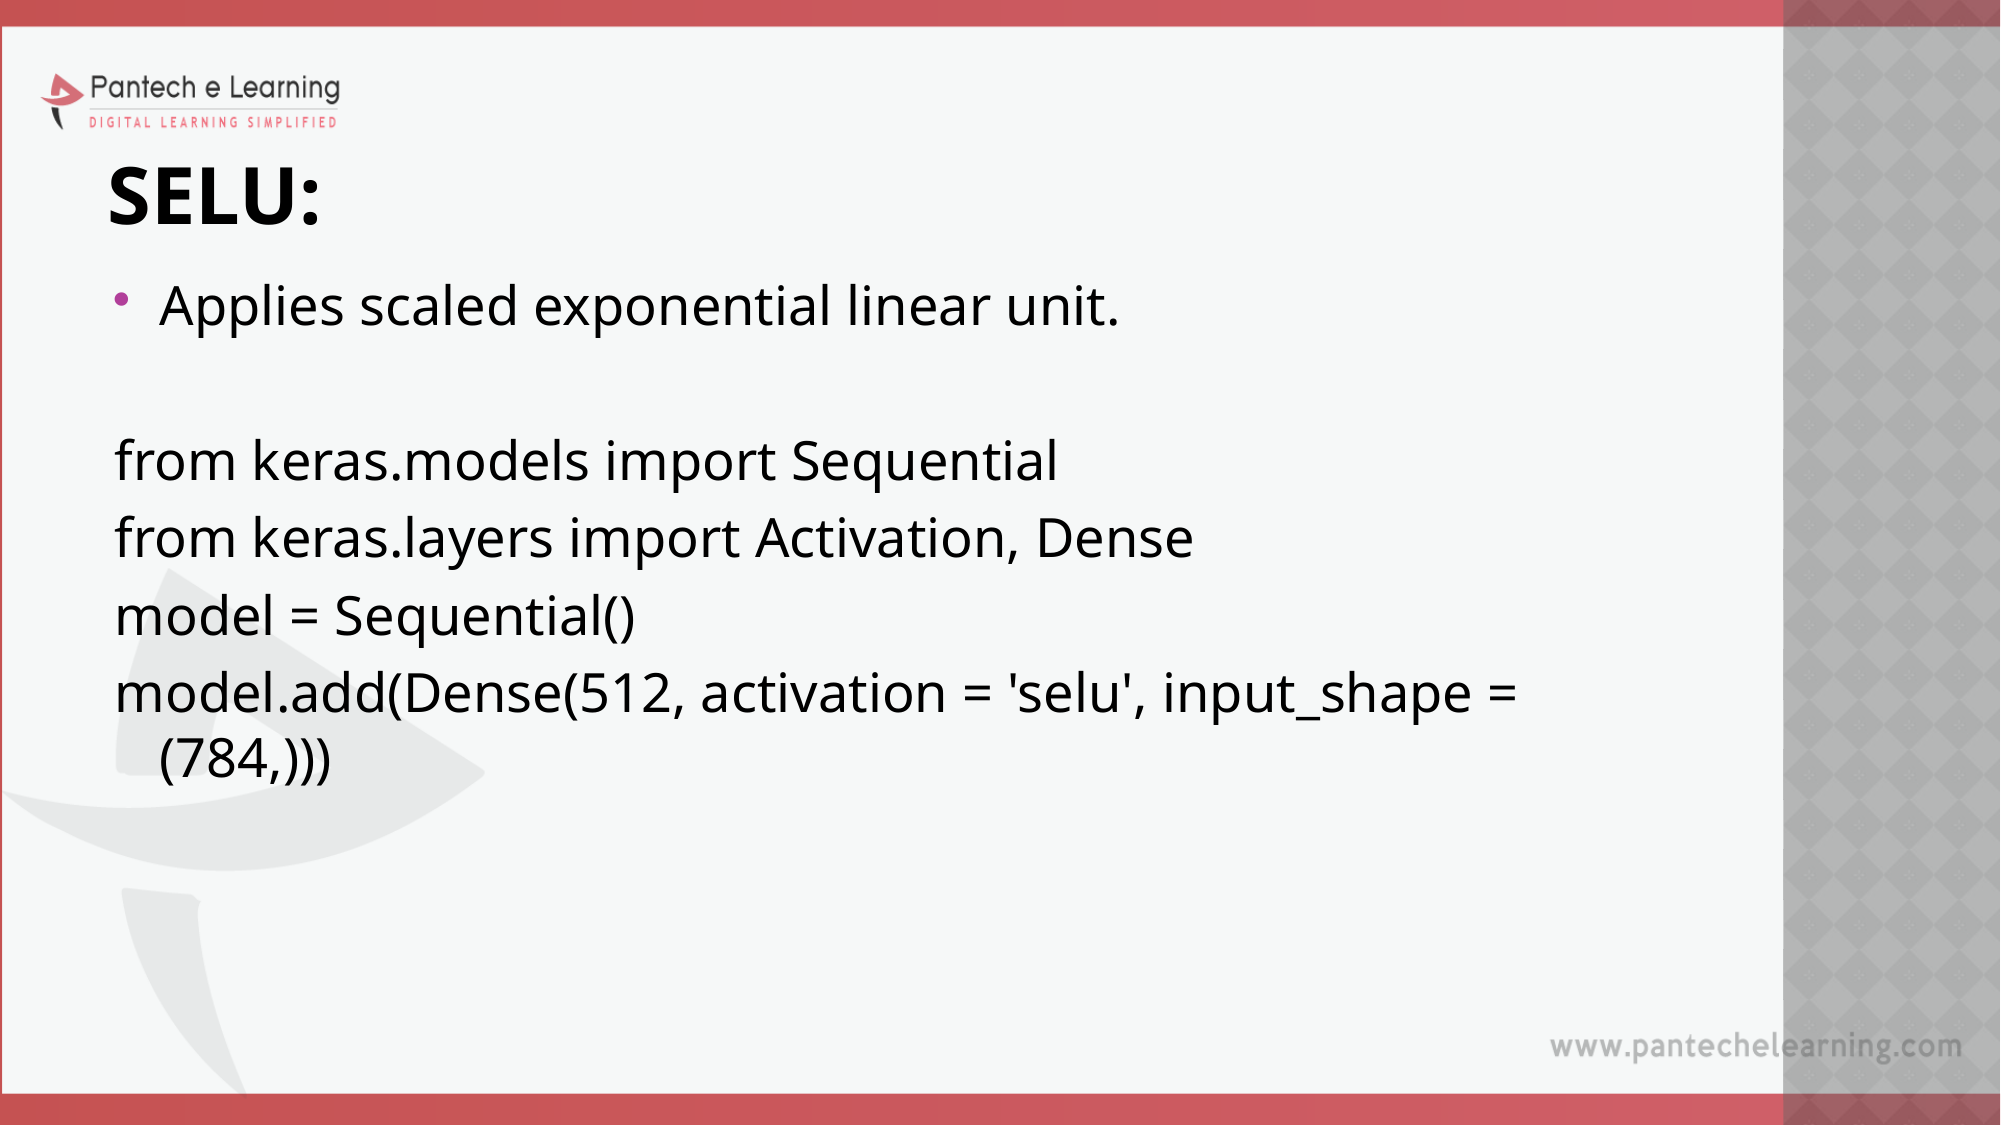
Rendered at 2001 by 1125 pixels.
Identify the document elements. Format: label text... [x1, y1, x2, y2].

picture [0, 0, 2001, 1125]
list Applies scaled exponential linear unit. from keras.models import Sequential from keras.layers import Activation, Dense model = Sequential() model.add(Dense(512, activation = 'selu', input_shape = (784,))) [99, 264, 1684, 1059]
title SELU: [99, 52, 1684, 240]
